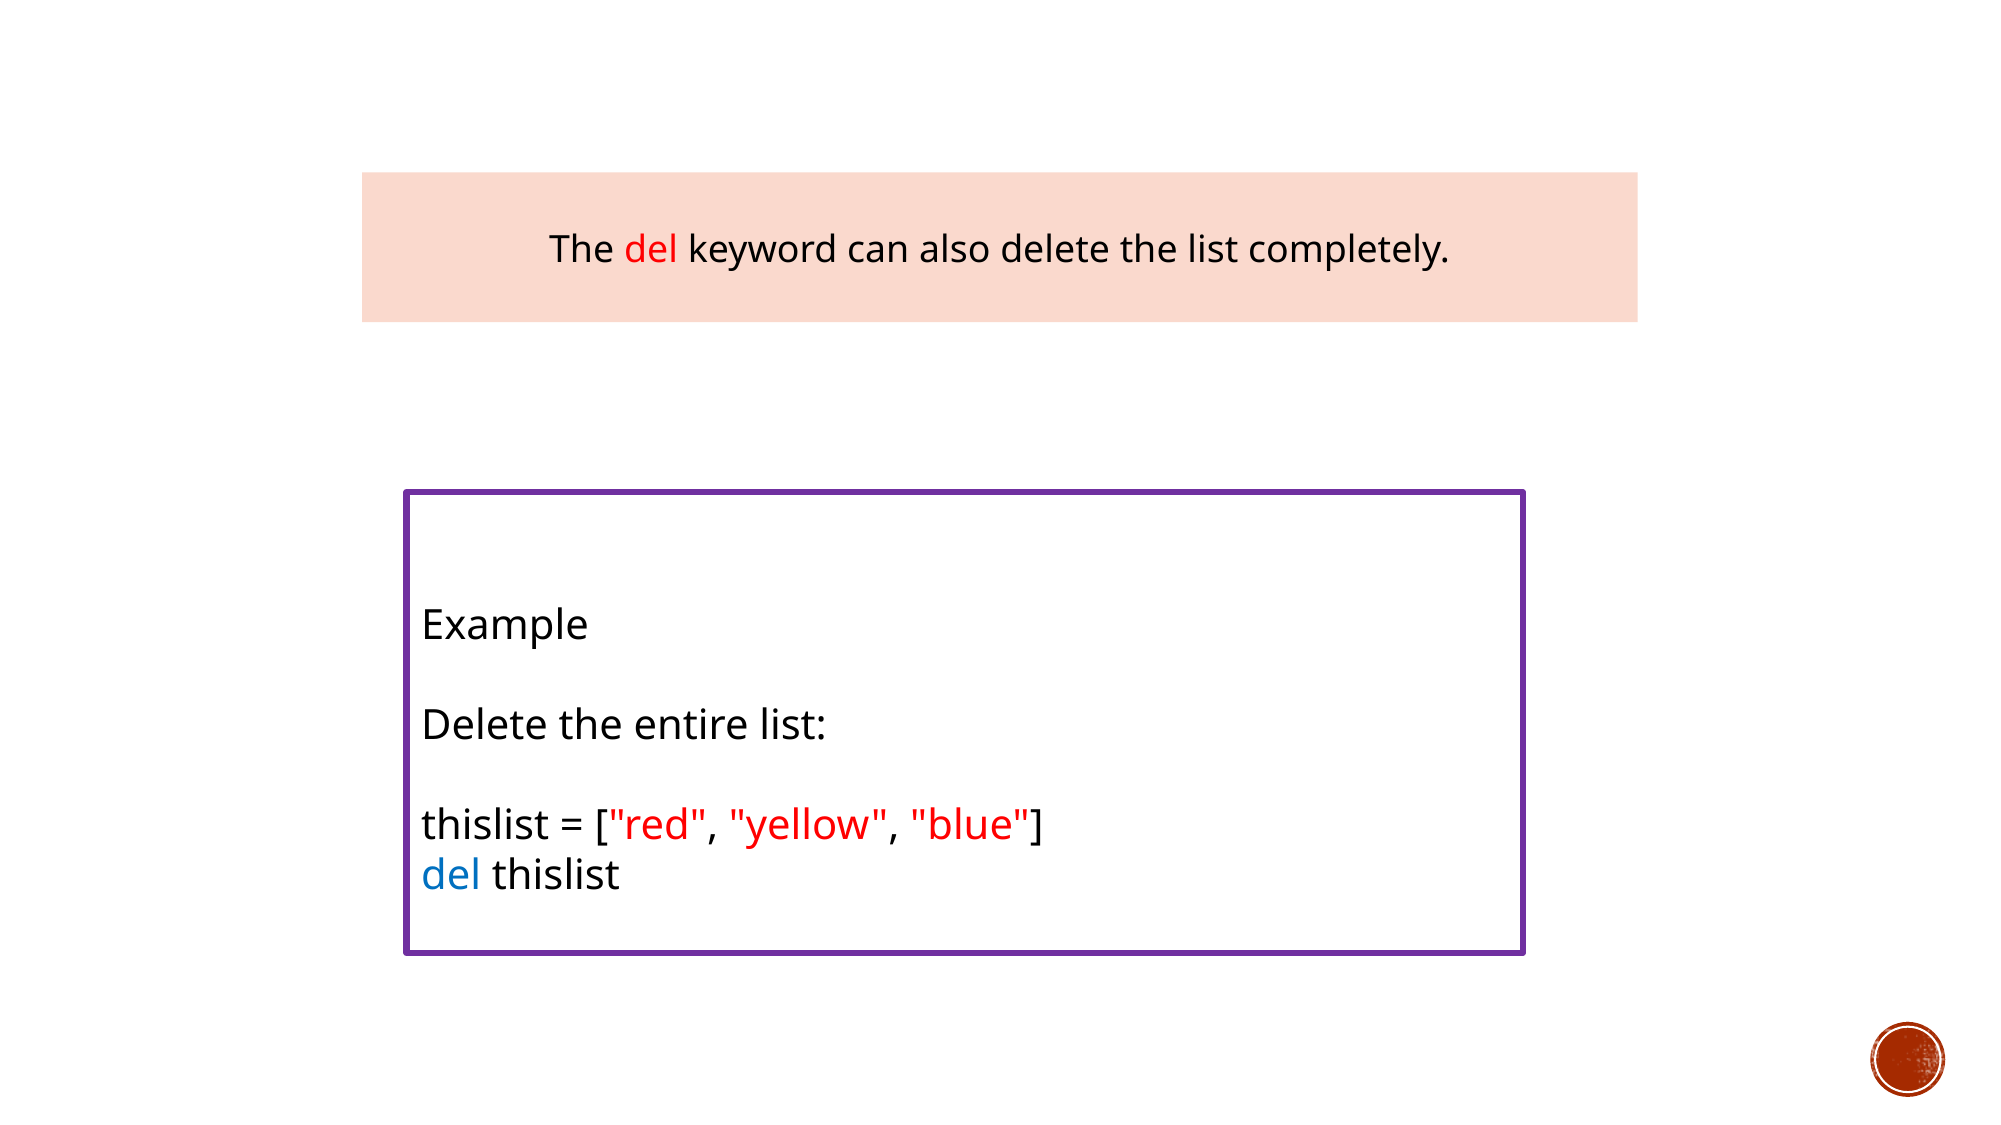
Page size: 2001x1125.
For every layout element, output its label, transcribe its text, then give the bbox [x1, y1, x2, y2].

text_box Example Delete the entire list: thislist = ["red", "yellow", "blue"] del thislist [405, 491, 1524, 954]
text_box The del keyword can also delete the list completely. [362, 172, 1638, 323]
